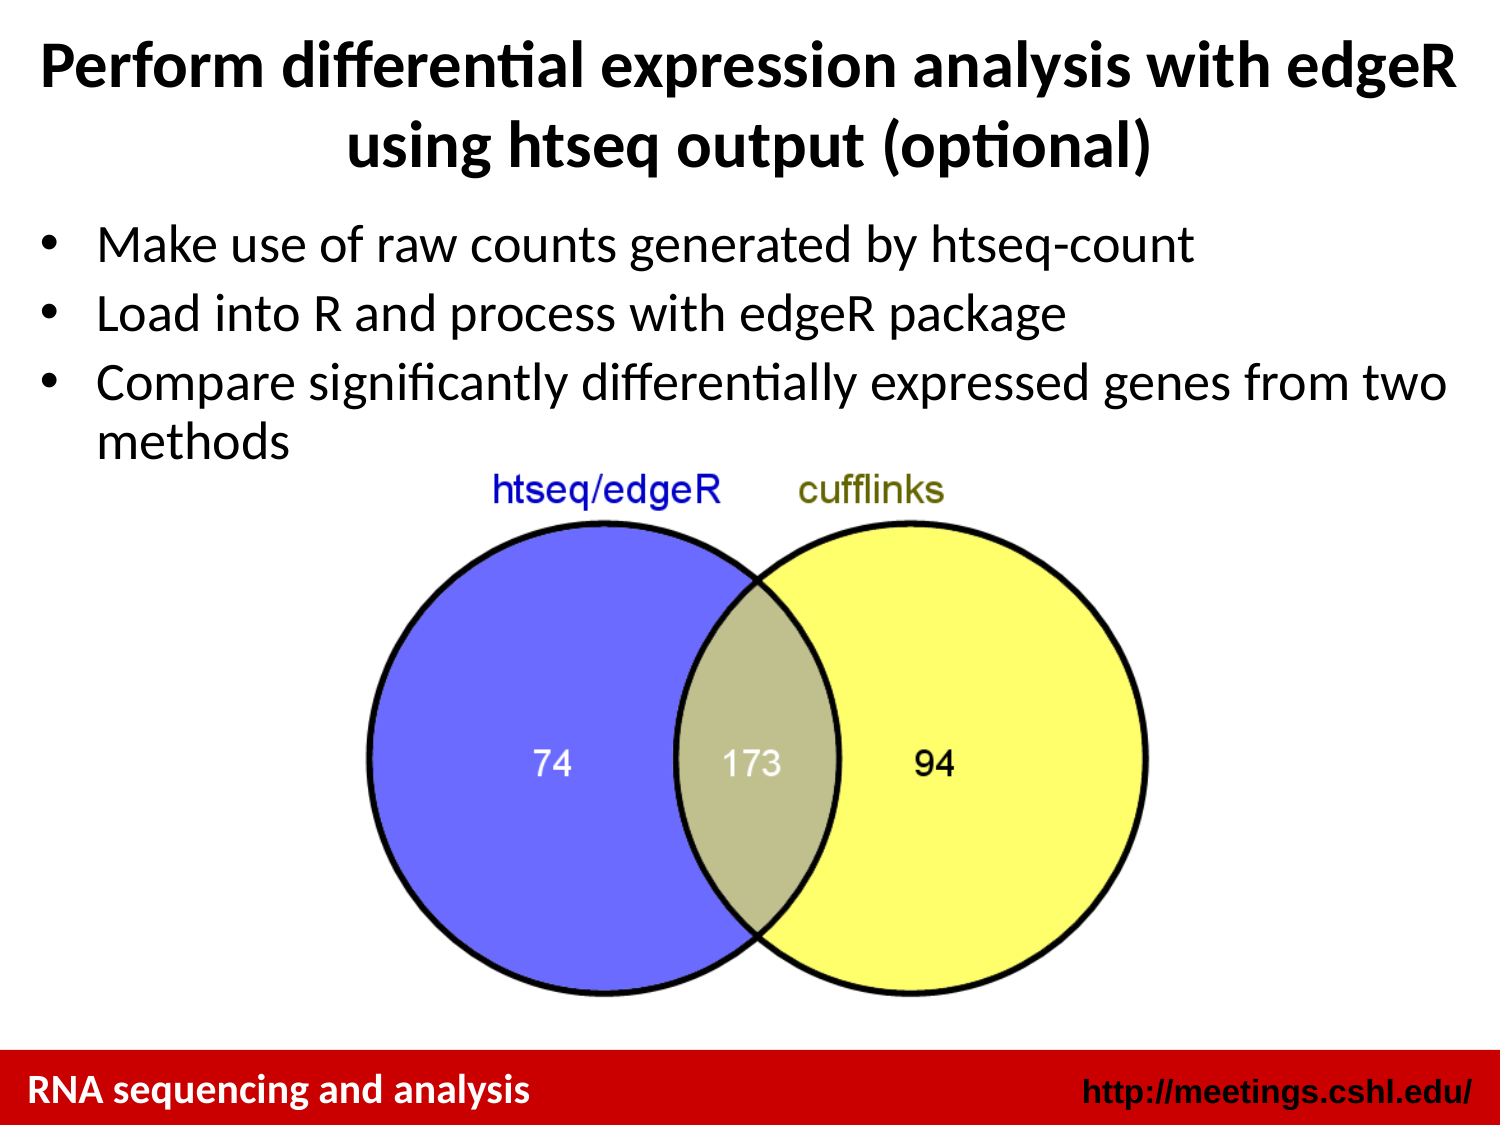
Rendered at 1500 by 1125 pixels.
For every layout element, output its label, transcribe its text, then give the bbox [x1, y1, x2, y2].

list Make use of raw counts generated by htseq-count Load into R and process with edgeR package Compare significantly differentially expressed genes from two methods [24, 208, 1475, 1038]
title Perform differential expression analysis with edgeR using htseq output (optional) [24, 7, 1475, 195]
picture [354, 455, 1164, 1012]
